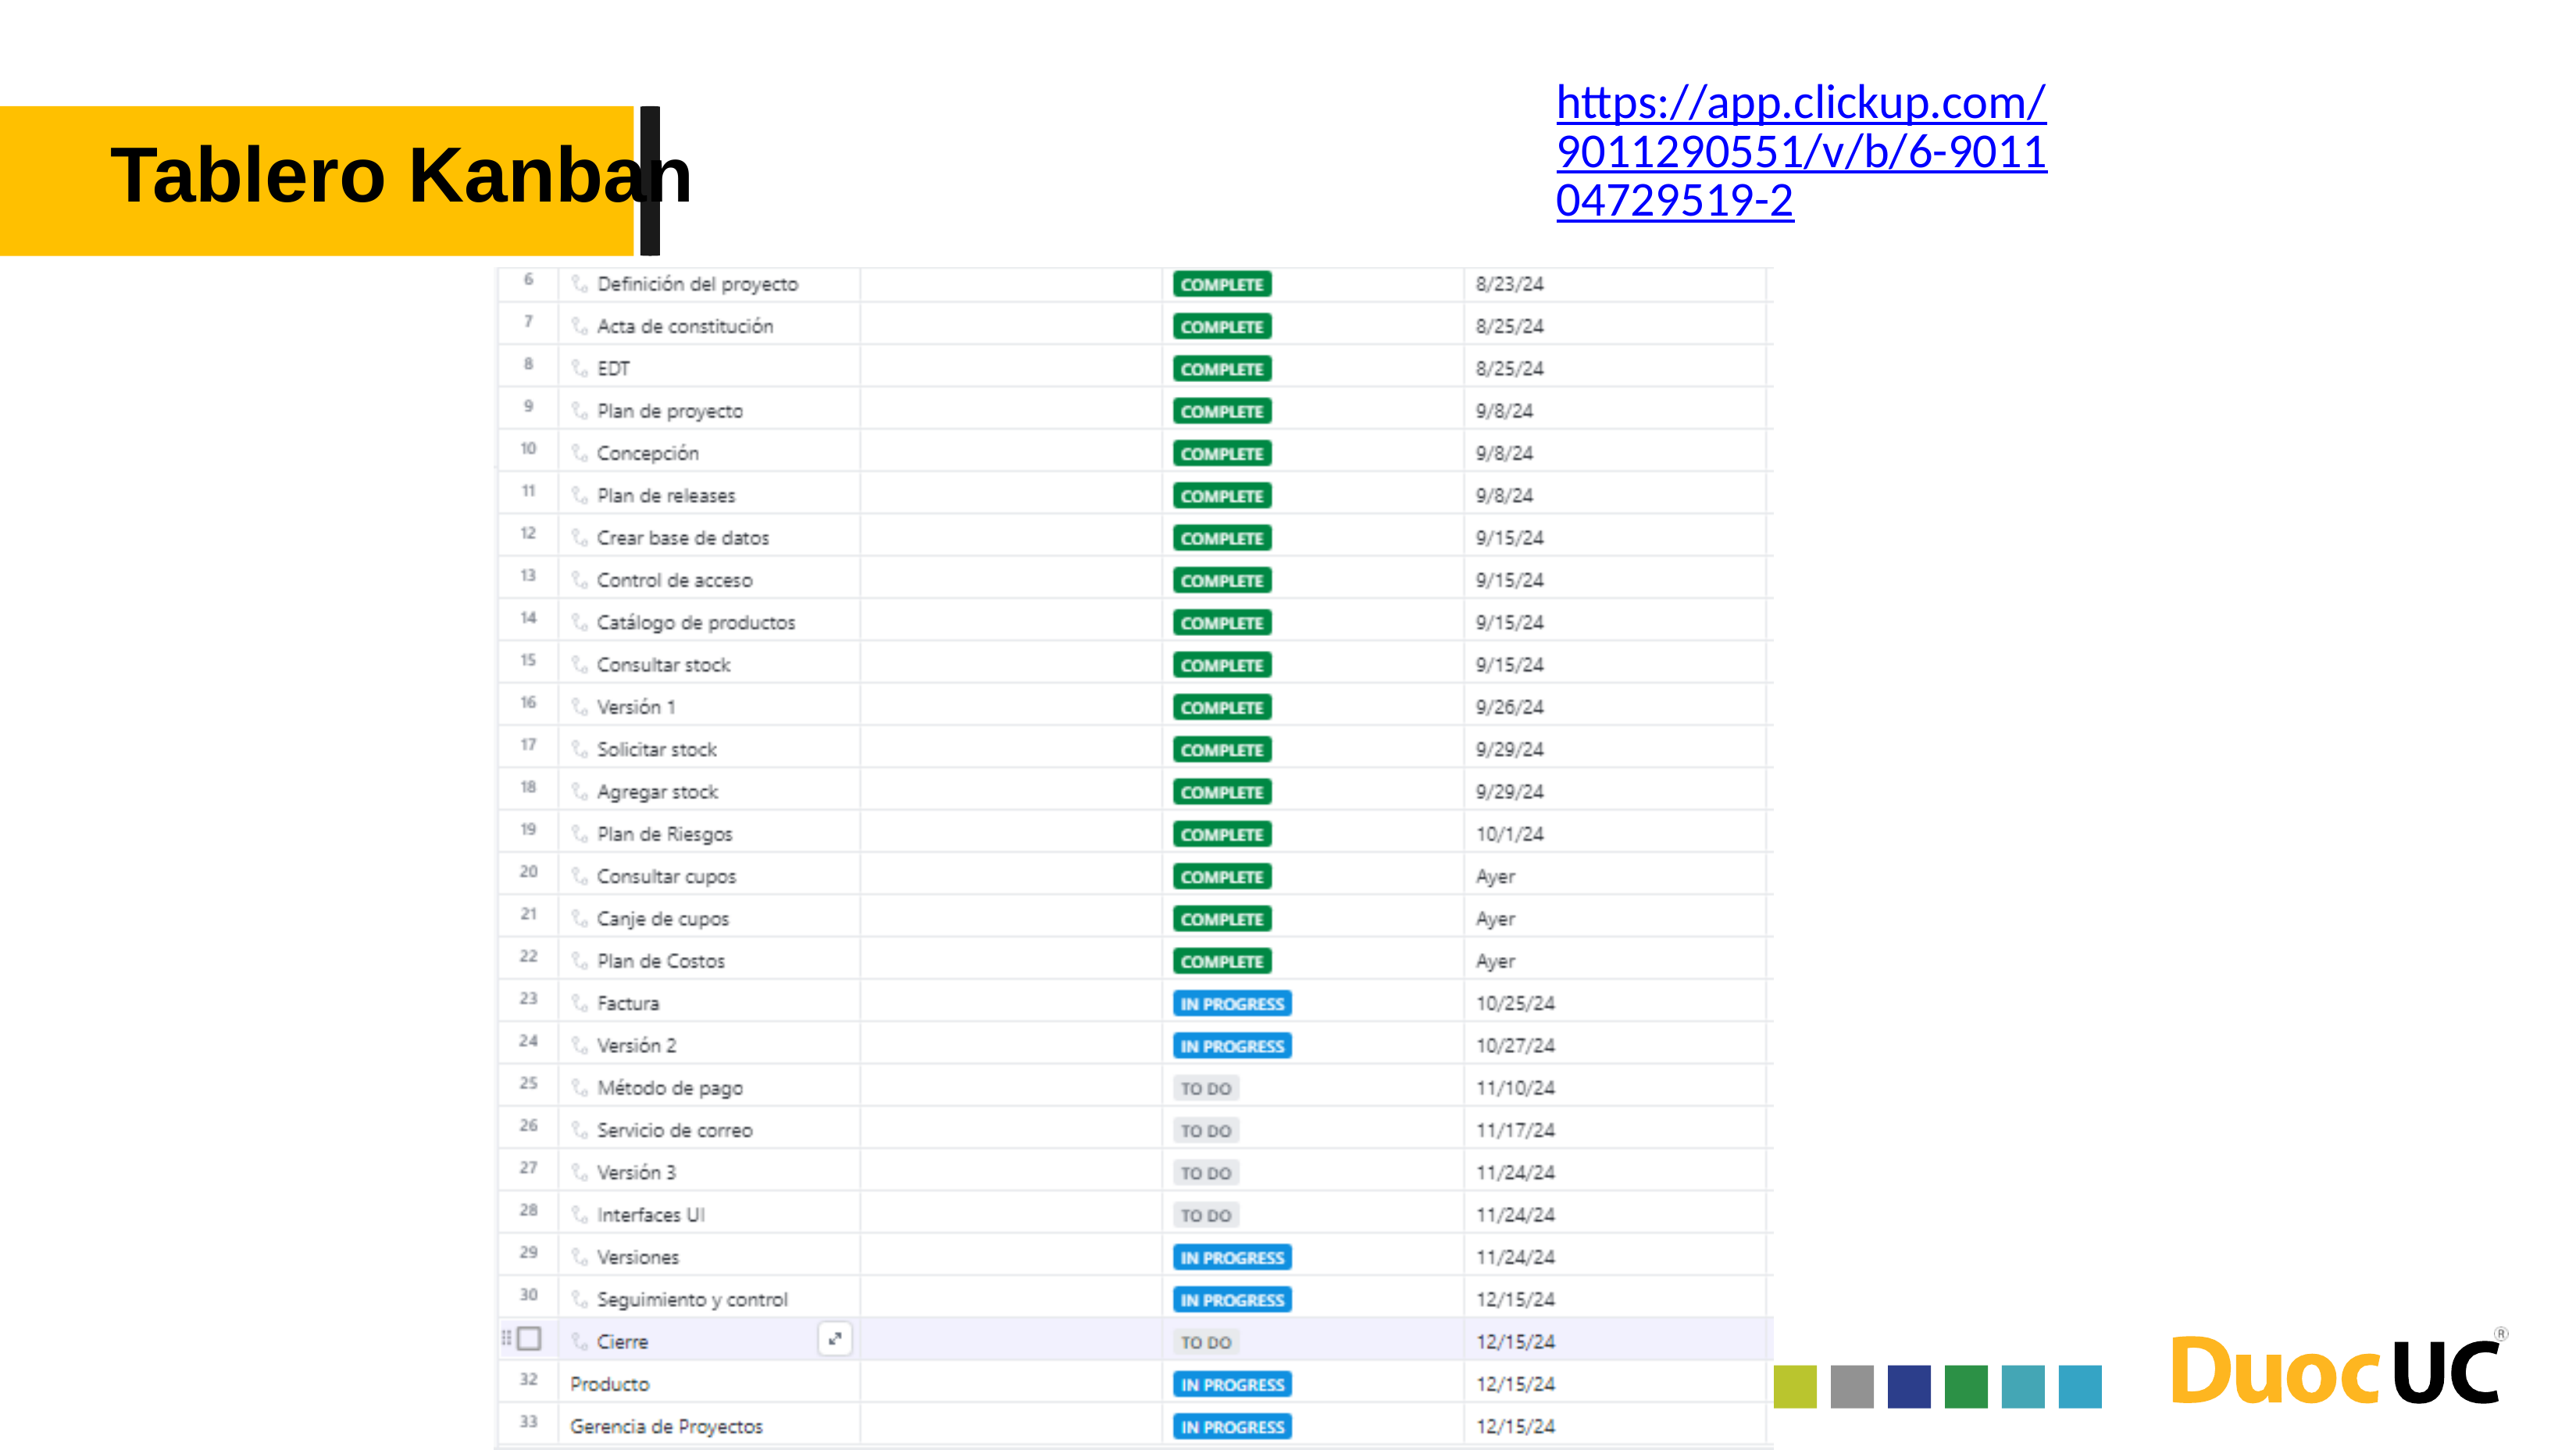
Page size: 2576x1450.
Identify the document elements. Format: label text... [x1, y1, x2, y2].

text_box https://app.clickup.com/9011290551/v/b/6-901104729519-2 [1544, 58, 2083, 249]
list Tablero Kanban [110, 123, 1060, 953]
picture [2494, 1327, 2509, 1341]
picture [494, 267, 1775, 1450]
